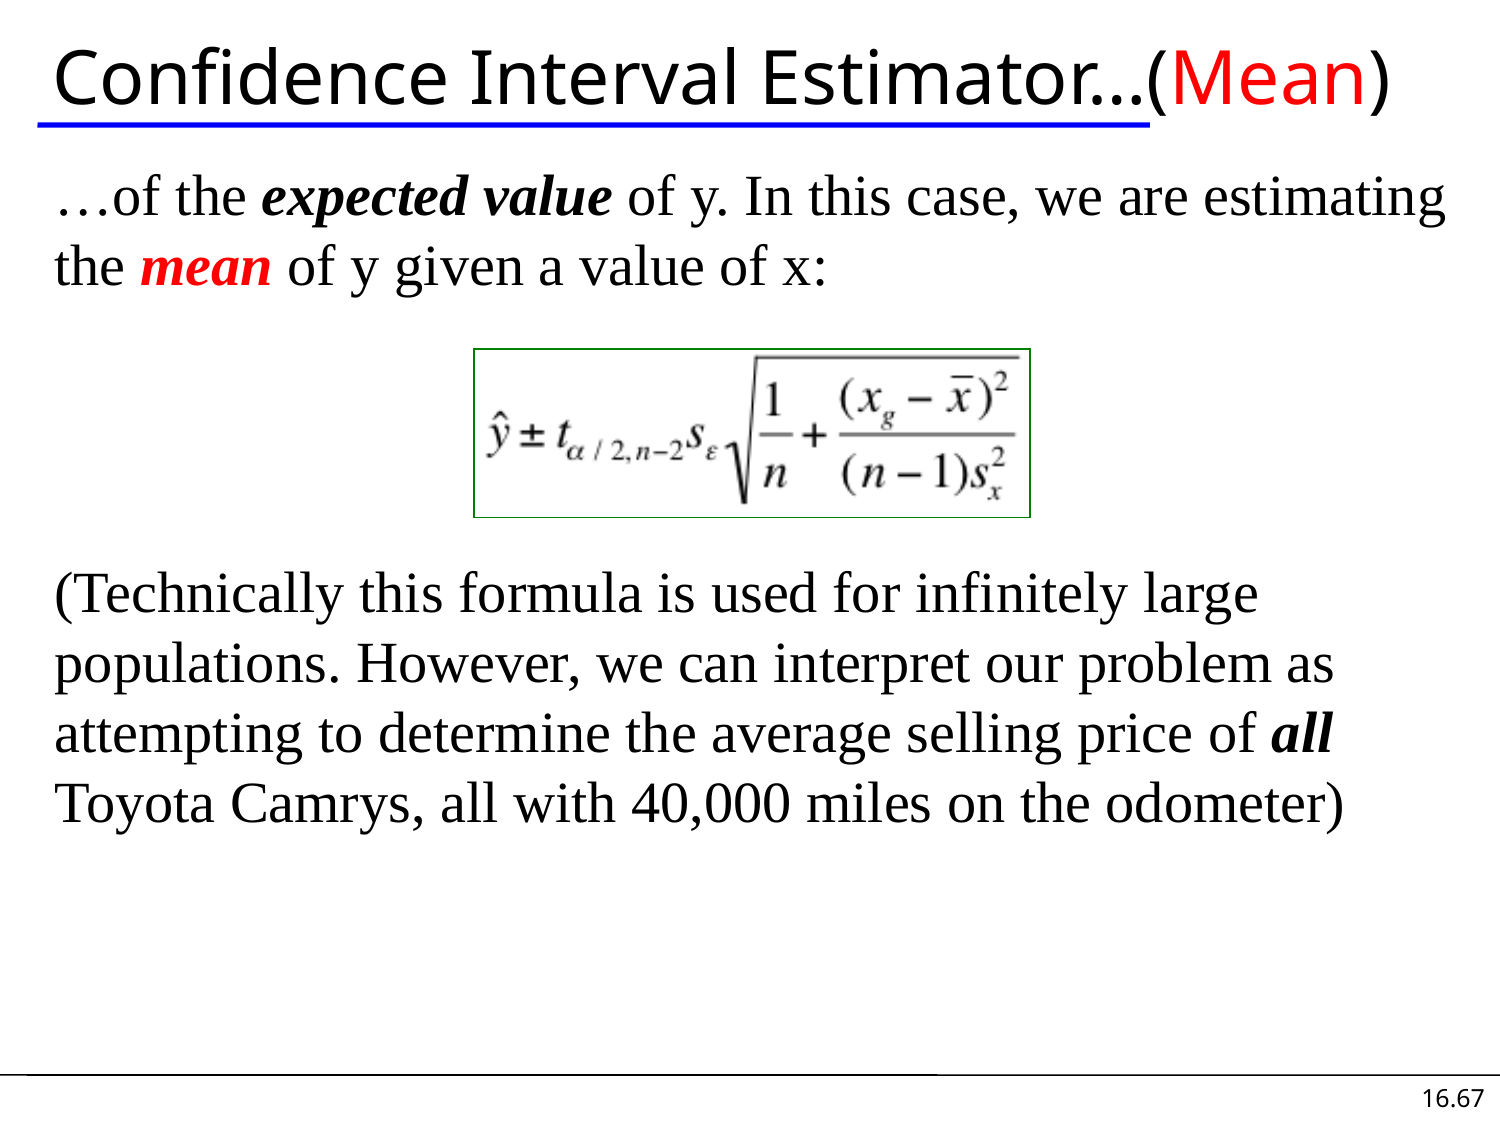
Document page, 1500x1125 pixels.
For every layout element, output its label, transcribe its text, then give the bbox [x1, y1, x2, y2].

title Confidence Interval Estimator…(Mean) [37, 24, 1475, 125]
list …of the expected value of y. In this case, we are estimating the mean of y given a value of x: (Technically this formula is used for infinitely large populations. However, we can interpret our problem as attempting to determine the average selling price of all Toyota Camrys, all with 40,000 miles on the odometer) [39, 149, 1500, 1050]
slide_number 16.67 [1187, 1074, 1500, 1125]
picture [474, 349, 1030, 517]
